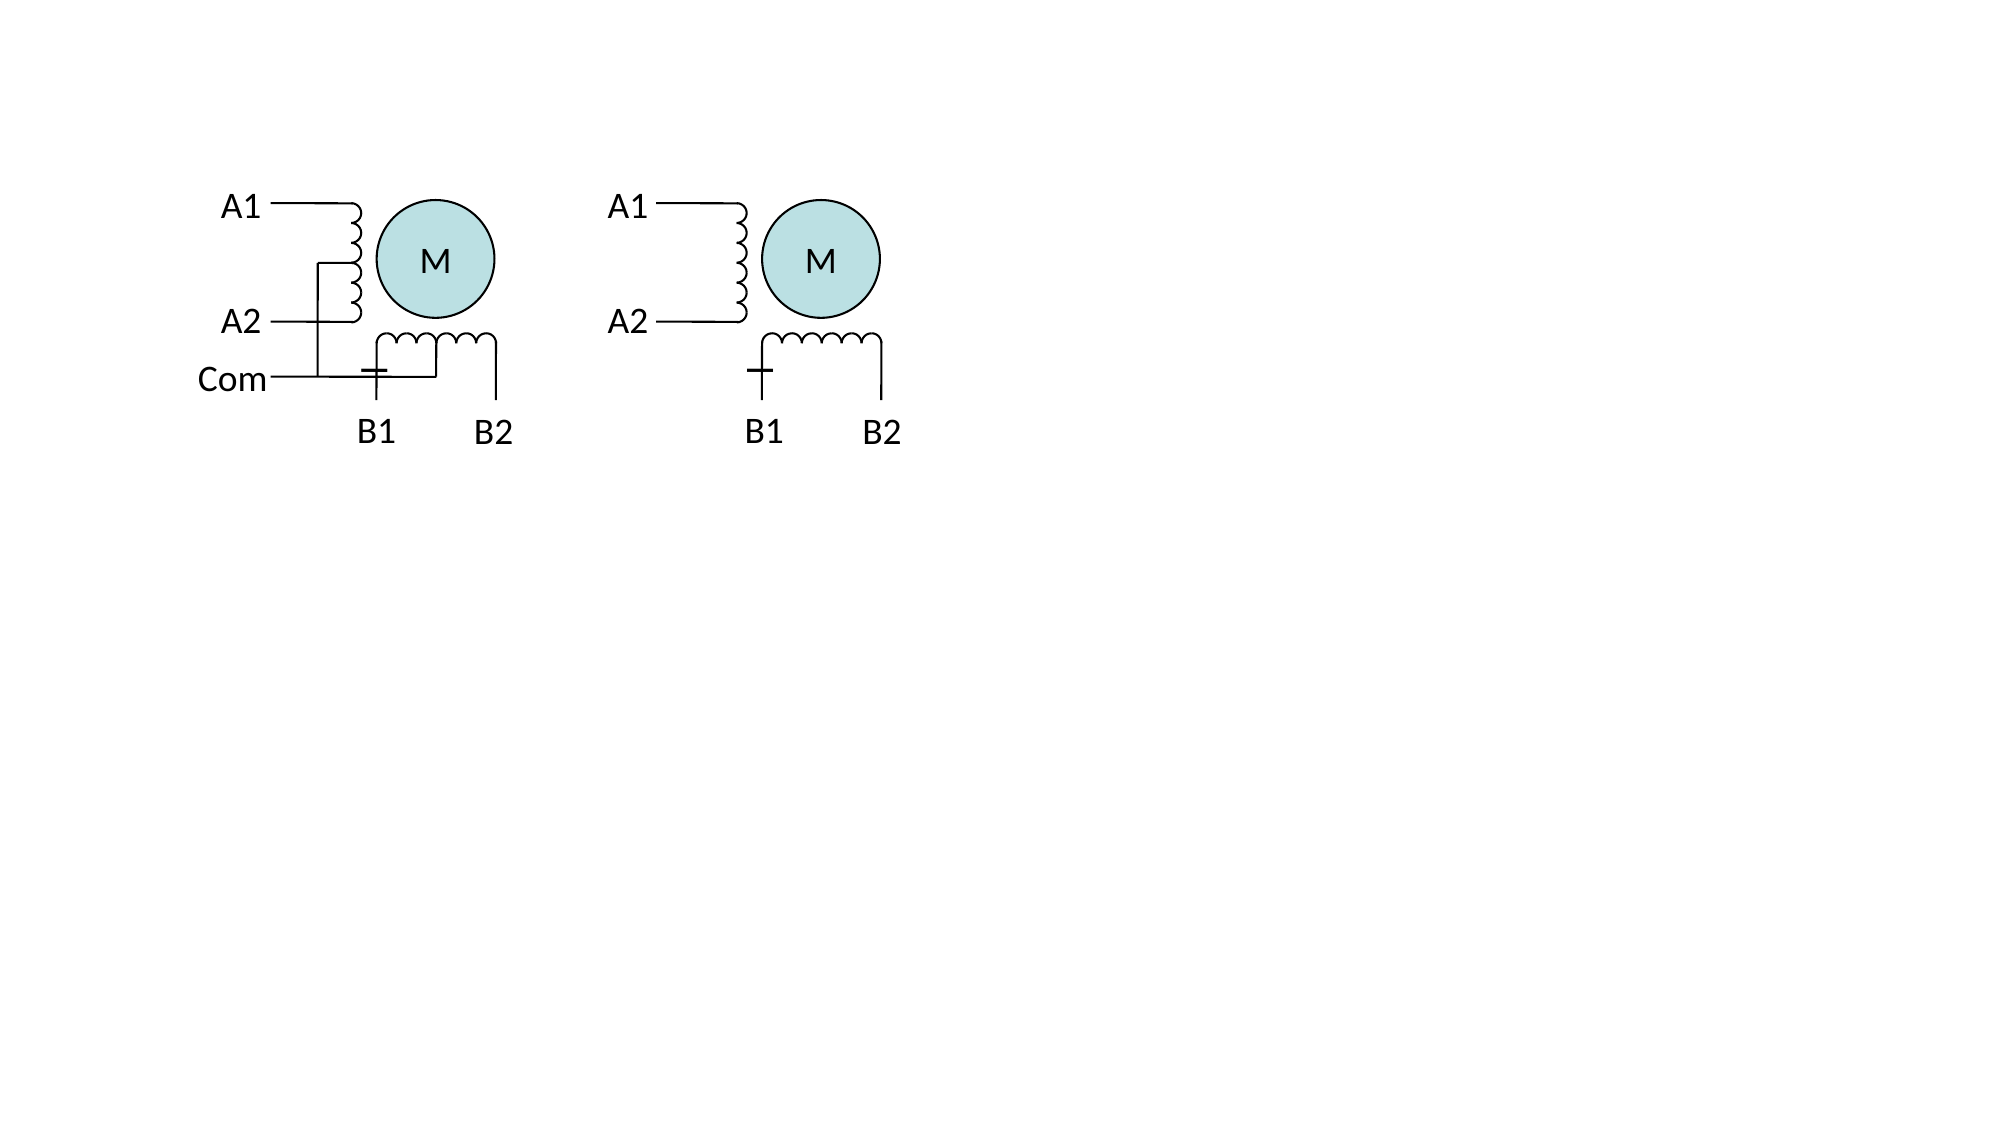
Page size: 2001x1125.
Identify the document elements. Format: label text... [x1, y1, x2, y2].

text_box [726, 202, 747, 262]
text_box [781, 313, 803, 374]
text_box A1 [200, 173, 283, 234]
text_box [341, 202, 362, 262]
text_box M [376, 200, 495, 318]
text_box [396, 313, 417, 374]
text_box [455, 313, 477, 374]
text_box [726, 262, 747, 323]
text_box B2 [452, 400, 535, 461]
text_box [341, 262, 362, 323]
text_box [841, 313, 862, 374]
text_box B1 [723, 398, 806, 459]
text_box A2 [200, 288, 283, 346]
text_box Com [164, 346, 283, 407]
text_box M [762, 200, 880, 318]
text_box A1 [588, 173, 668, 234]
text_box A2 [588, 288, 668, 349]
text_box B2 [840, 400, 924, 461]
text_box B1 [329, 398, 424, 459]
